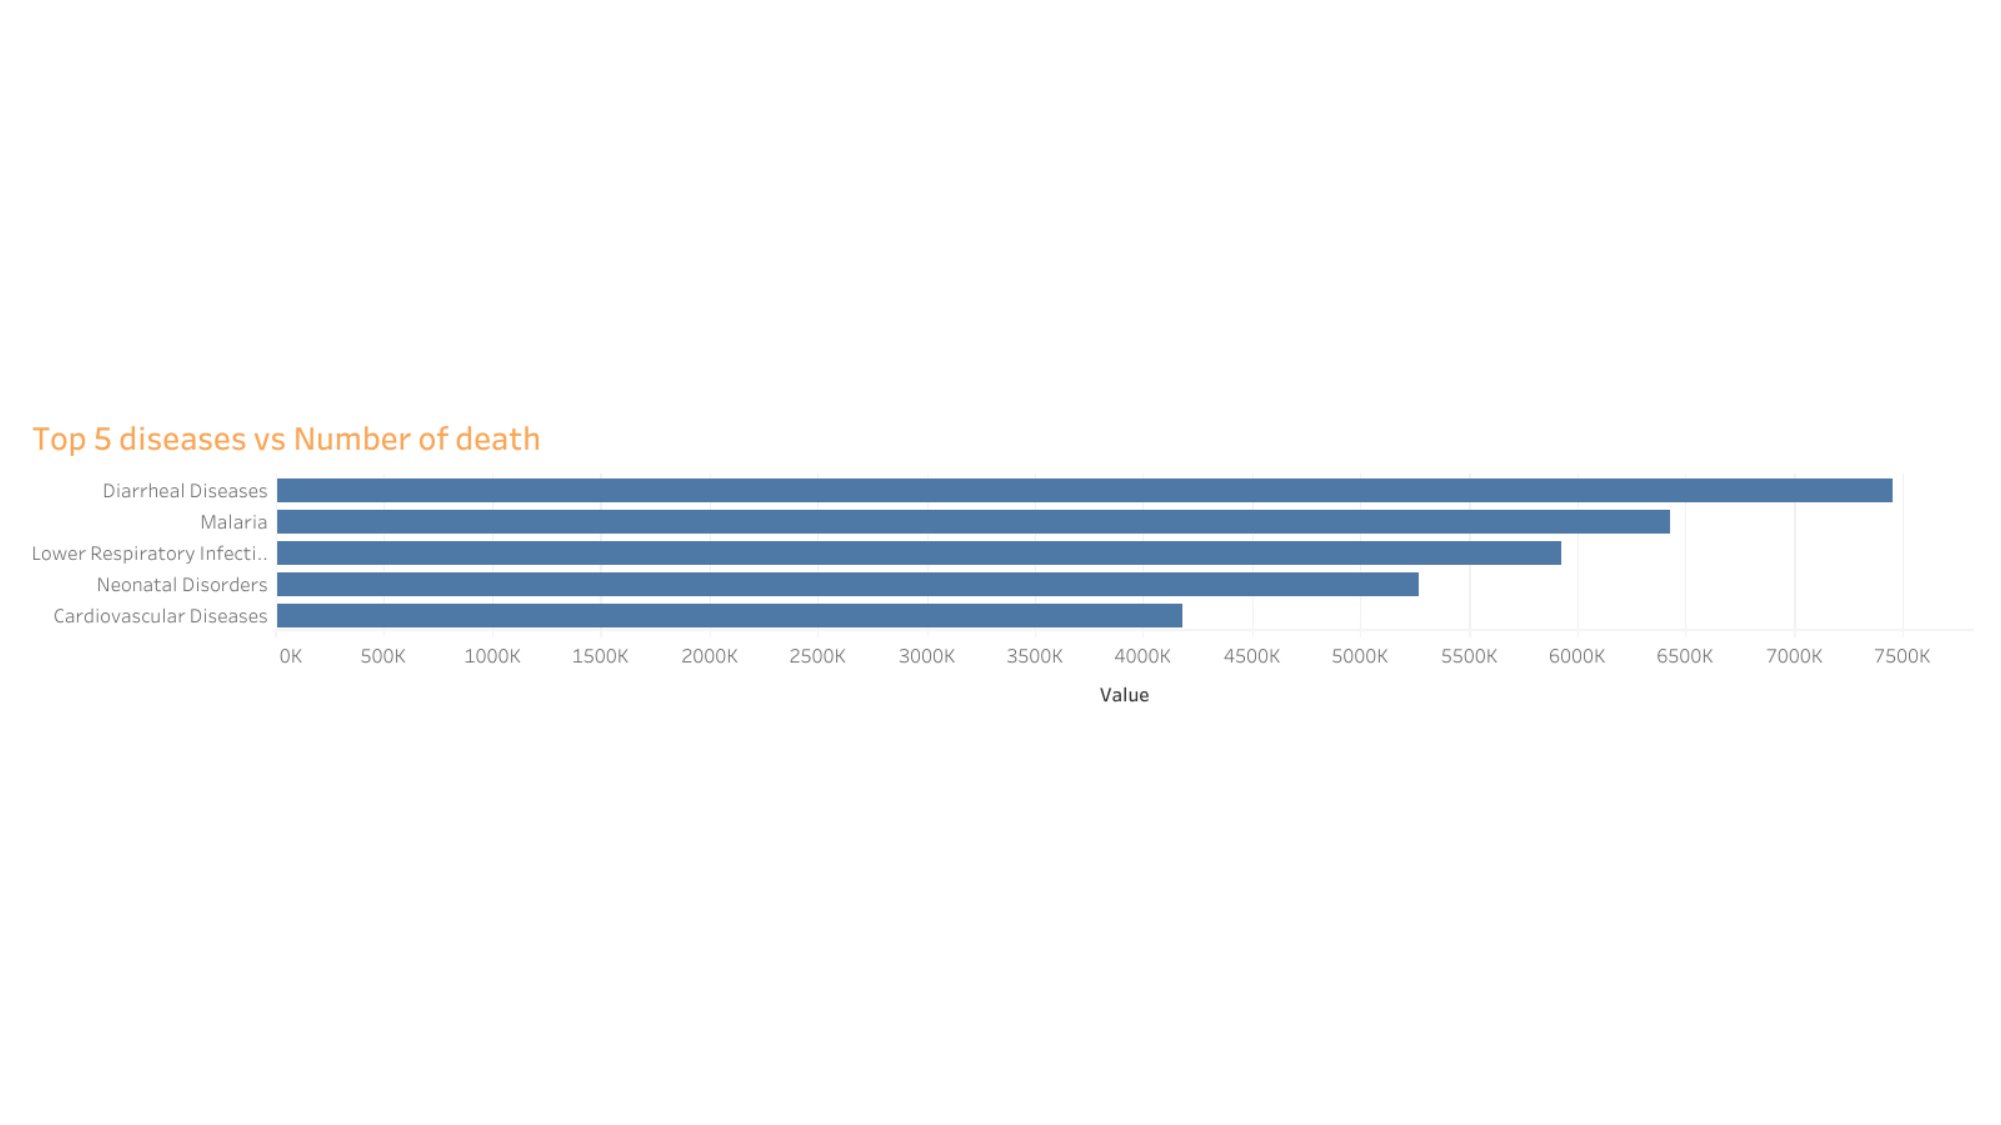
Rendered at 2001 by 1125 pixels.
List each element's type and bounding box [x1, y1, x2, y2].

picture [26, 406, 1974, 719]
